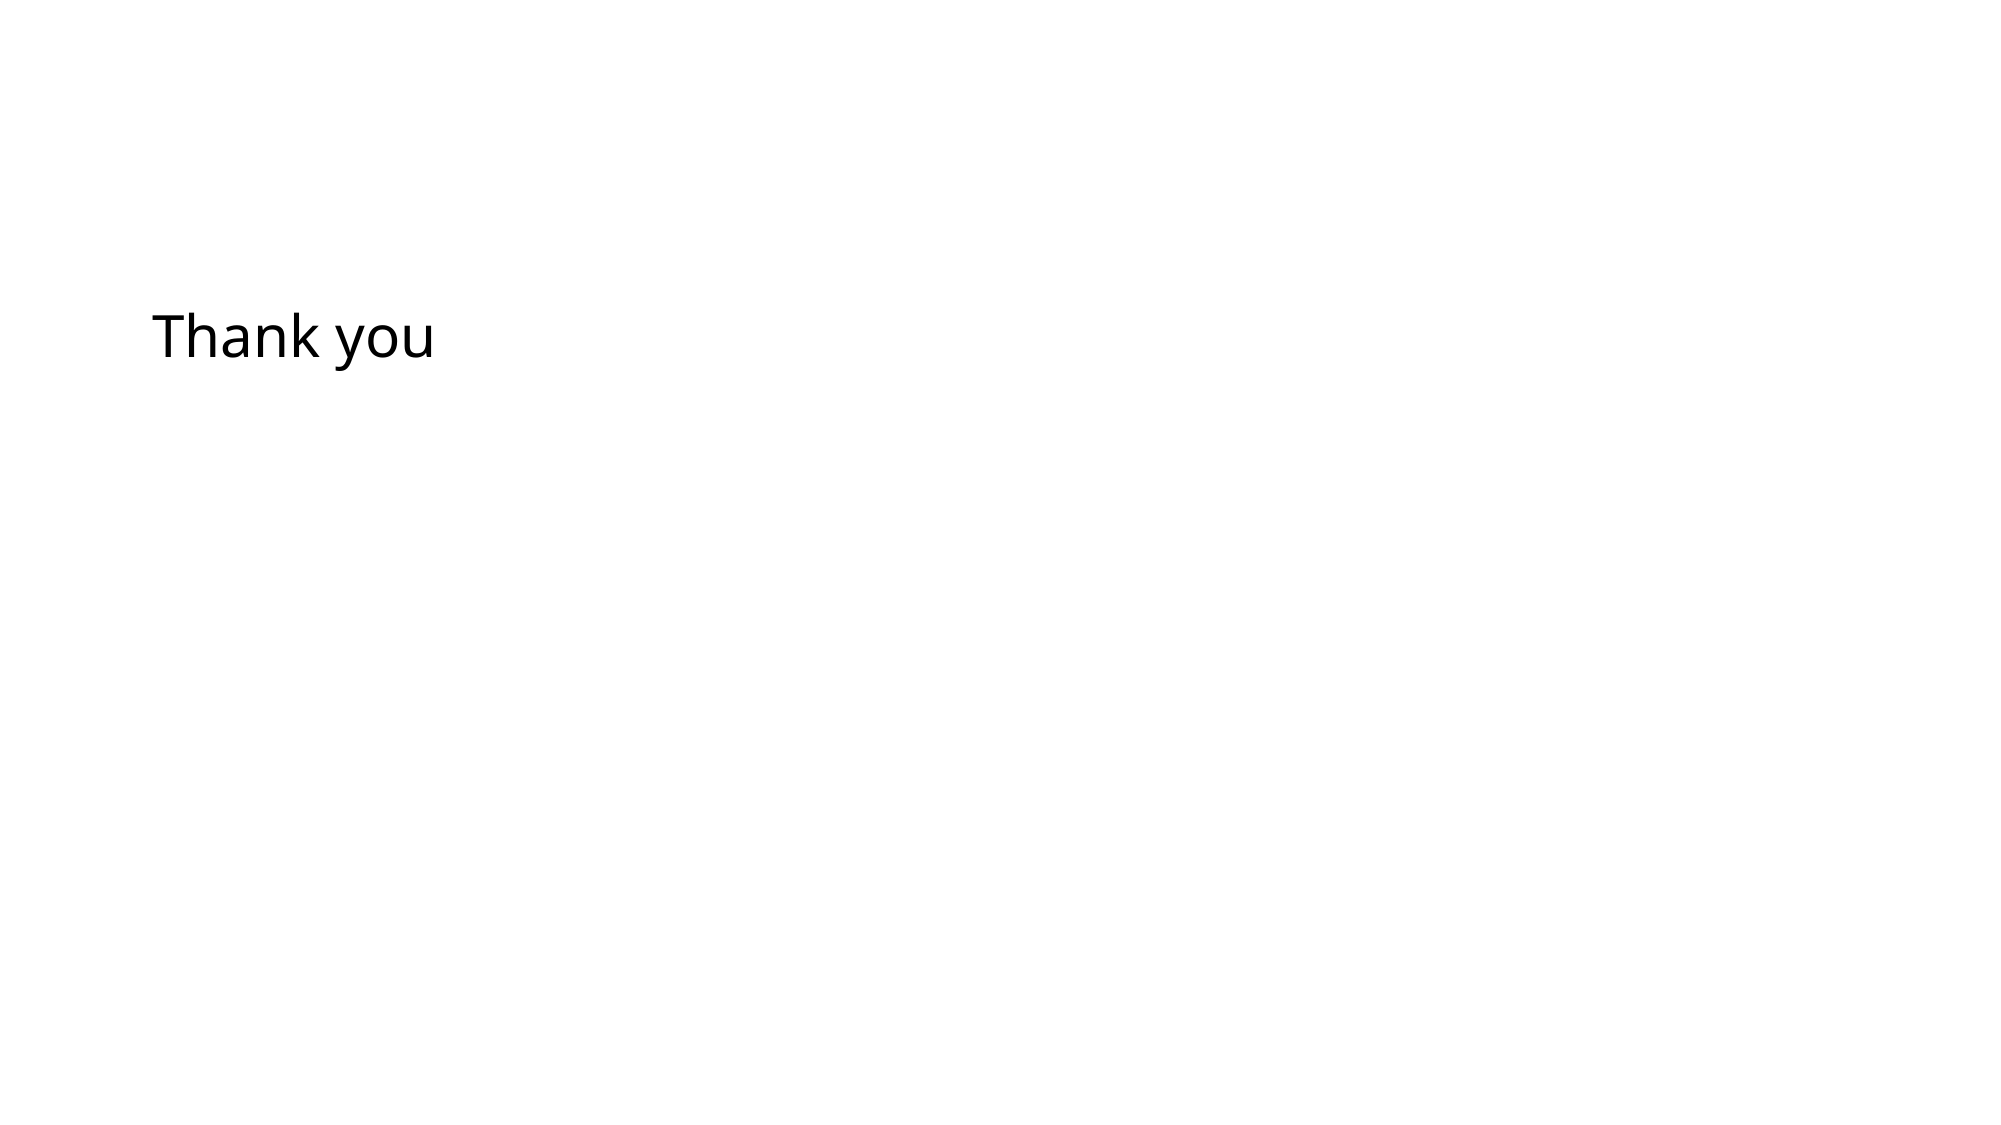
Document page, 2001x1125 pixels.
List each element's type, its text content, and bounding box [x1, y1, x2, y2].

list Thank you [137, 299, 1863, 1014]
